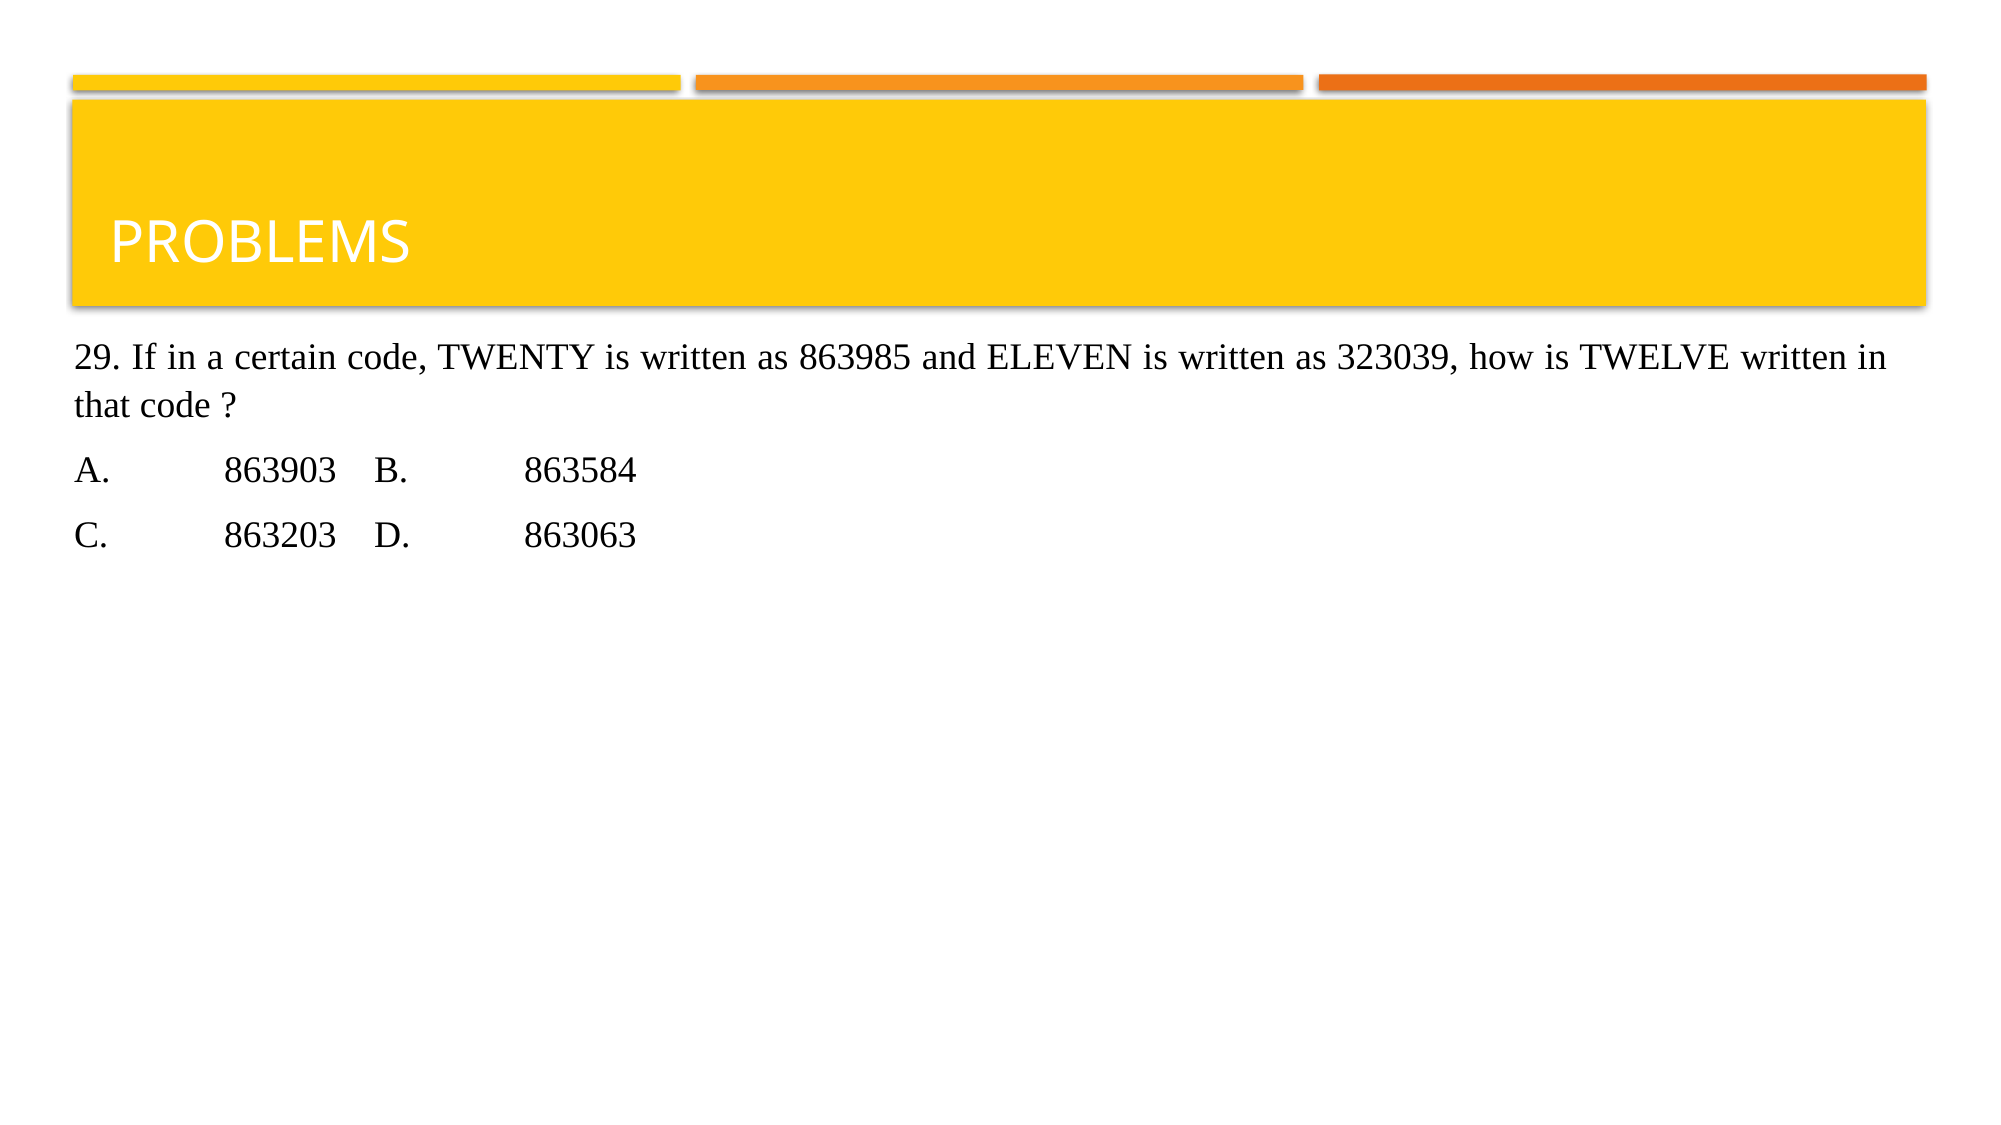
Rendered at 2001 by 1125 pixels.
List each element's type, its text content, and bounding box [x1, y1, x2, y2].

title problems [94, 119, 1904, 282]
text_box 29. If in a certain code, TWENTY is written as 863985 and ELEVEN is written as 323039, how is TWELVE written in that code ? A. 863903 B. 863584 C. 863203 D. 863063 [59, 321, 1905, 563]
